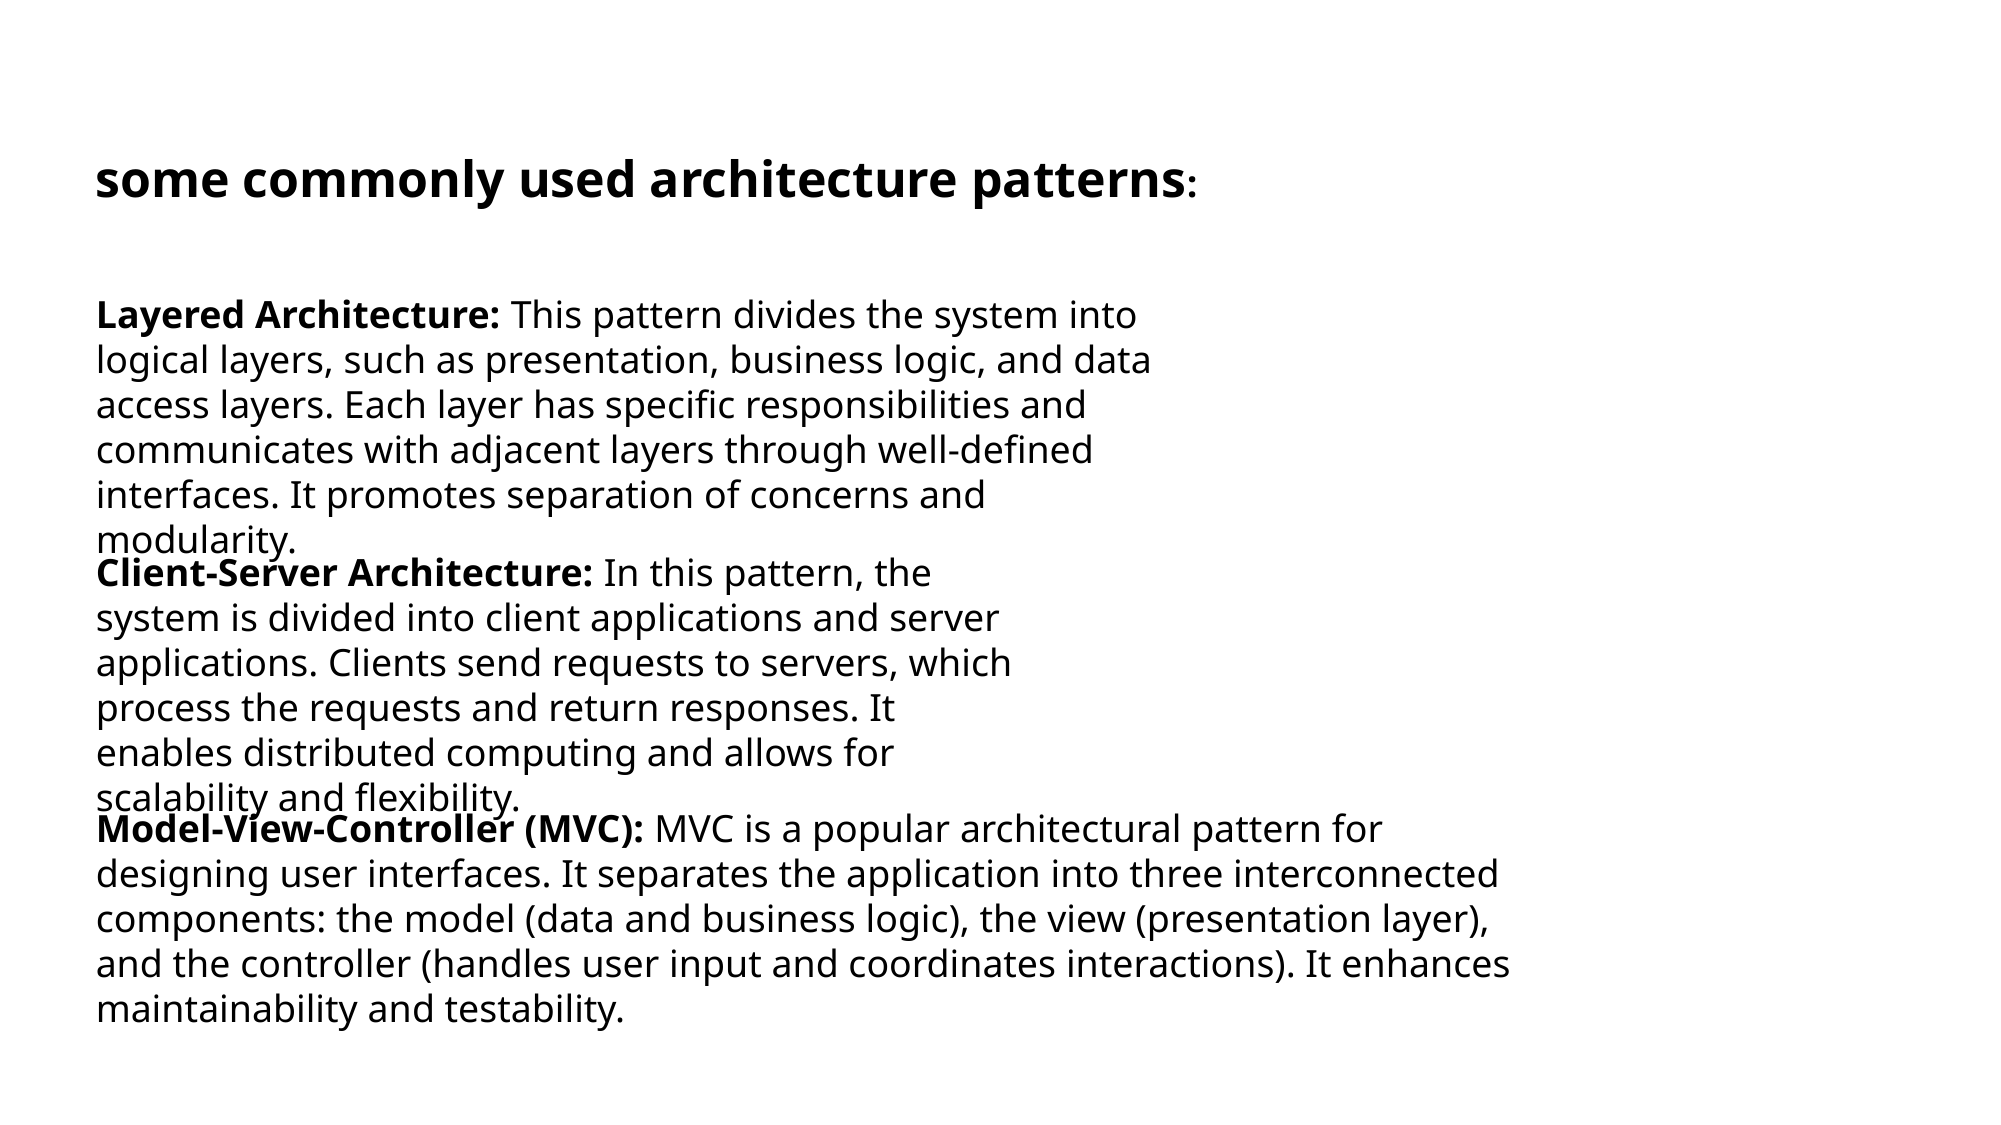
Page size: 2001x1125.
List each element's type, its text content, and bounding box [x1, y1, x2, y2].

text_box Layered Architecture: This pattern divides the system into logical layers, such as presentation, business logic, and data access layers. Each layer has specific responsibilities and communicates with adjacent layers through well-defined interfaces. It promotes separation of concerns and modularity. [81, 283, 1198, 614]
text_box some commonly used architecture patterns: [81, 140, 1223, 261]
text_box Client-Server Architecture: In this pattern, the system is divided into client applications and server applications. Clients send requests to servers, which process the requests and return responses. It enables distributed computing and allows for scalability and flexibility. [81, 541, 1056, 798]
text_box Model-View-Controller (MVC): MVC is a popular architectural pattern for designing user interfaces. It separates the application into three interconnected components: the model (data and business logic), the view (presentation layer), and the controller (handles user input and coordinates interactions). It enhances maintainability and testability. [81, 798, 1550, 1083]
